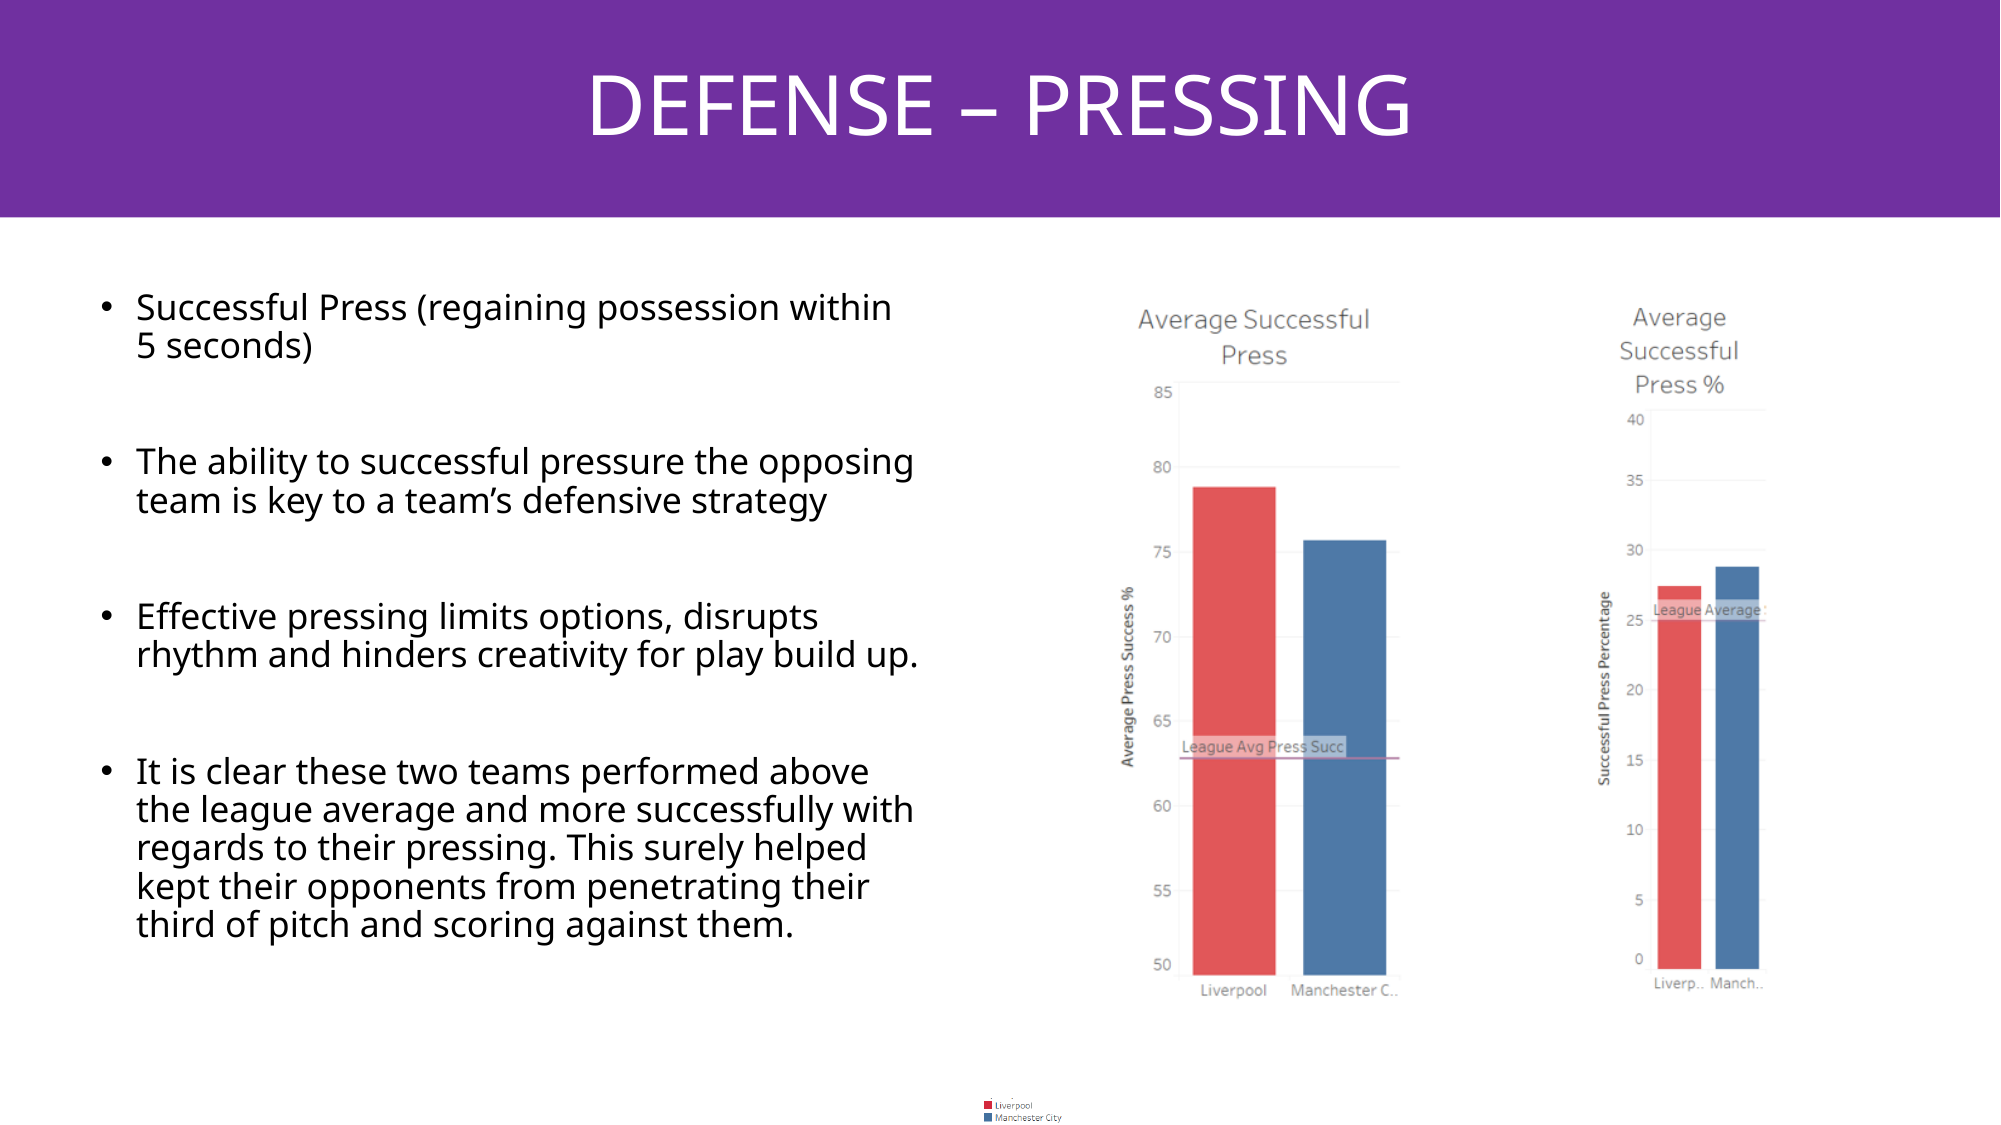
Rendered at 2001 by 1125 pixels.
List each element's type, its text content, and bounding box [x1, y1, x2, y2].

picture [1113, 301, 1407, 1016]
list Successful Press (regaining possession within 5 seconds) The ability to successful pressure the opposing team is key to a team’s defensive strategy Effective pressing limits options, disrupts rhythm and hinders creativity for play build up. It is clear these two teams performed above the league average and more successfully with regards to their pressing. This surely helped kept their opponents from penetrating their third of pitch and scoring against them. [85, 281, 936, 1035]
title DEFENSE – PRESSING [0, 0, 2000, 218]
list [1584, 301, 1776, 1016]
picture [982, 1098, 1078, 1125]
